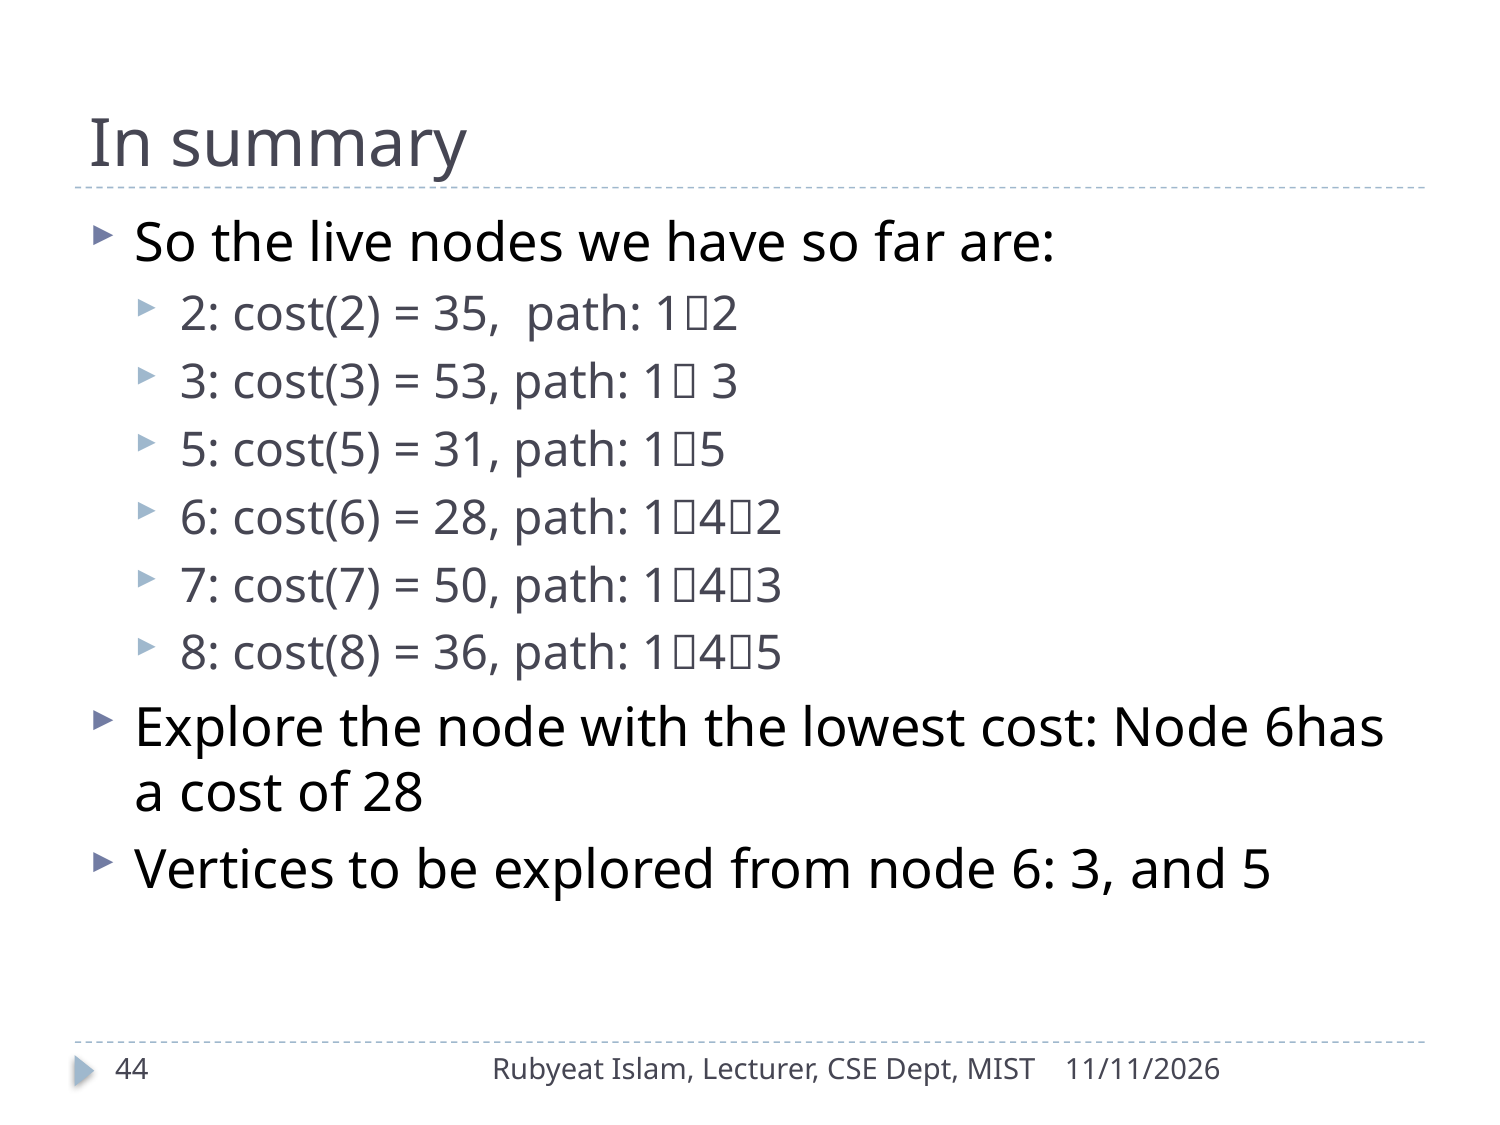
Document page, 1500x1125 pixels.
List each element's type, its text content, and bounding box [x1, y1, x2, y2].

title In summary [75, 24, 1425, 188]
footer Rubyeat Islam, Lecturer, CSE Dept, MIST [475, 1042, 1051, 1103]
slide_number 44 [100, 1042, 426, 1103]
list So the live nodes we have so far are: 2: cost(2) = 35, path: 12 3: cost(3) = 53, path: 1 3 5: cost(5) = 31, path: 15 6: cost(6) = 28, path: 142 7: cost(7) = 50, path: 143 8: cost(8) = 36, path: 145 Explore the node with the lowest cost: Node 6has a cost of 28 Vertices to be explored from node 6: 3, and 5 [75, 200, 1425, 1010]
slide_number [1051, 1042, 1426, 1103]
